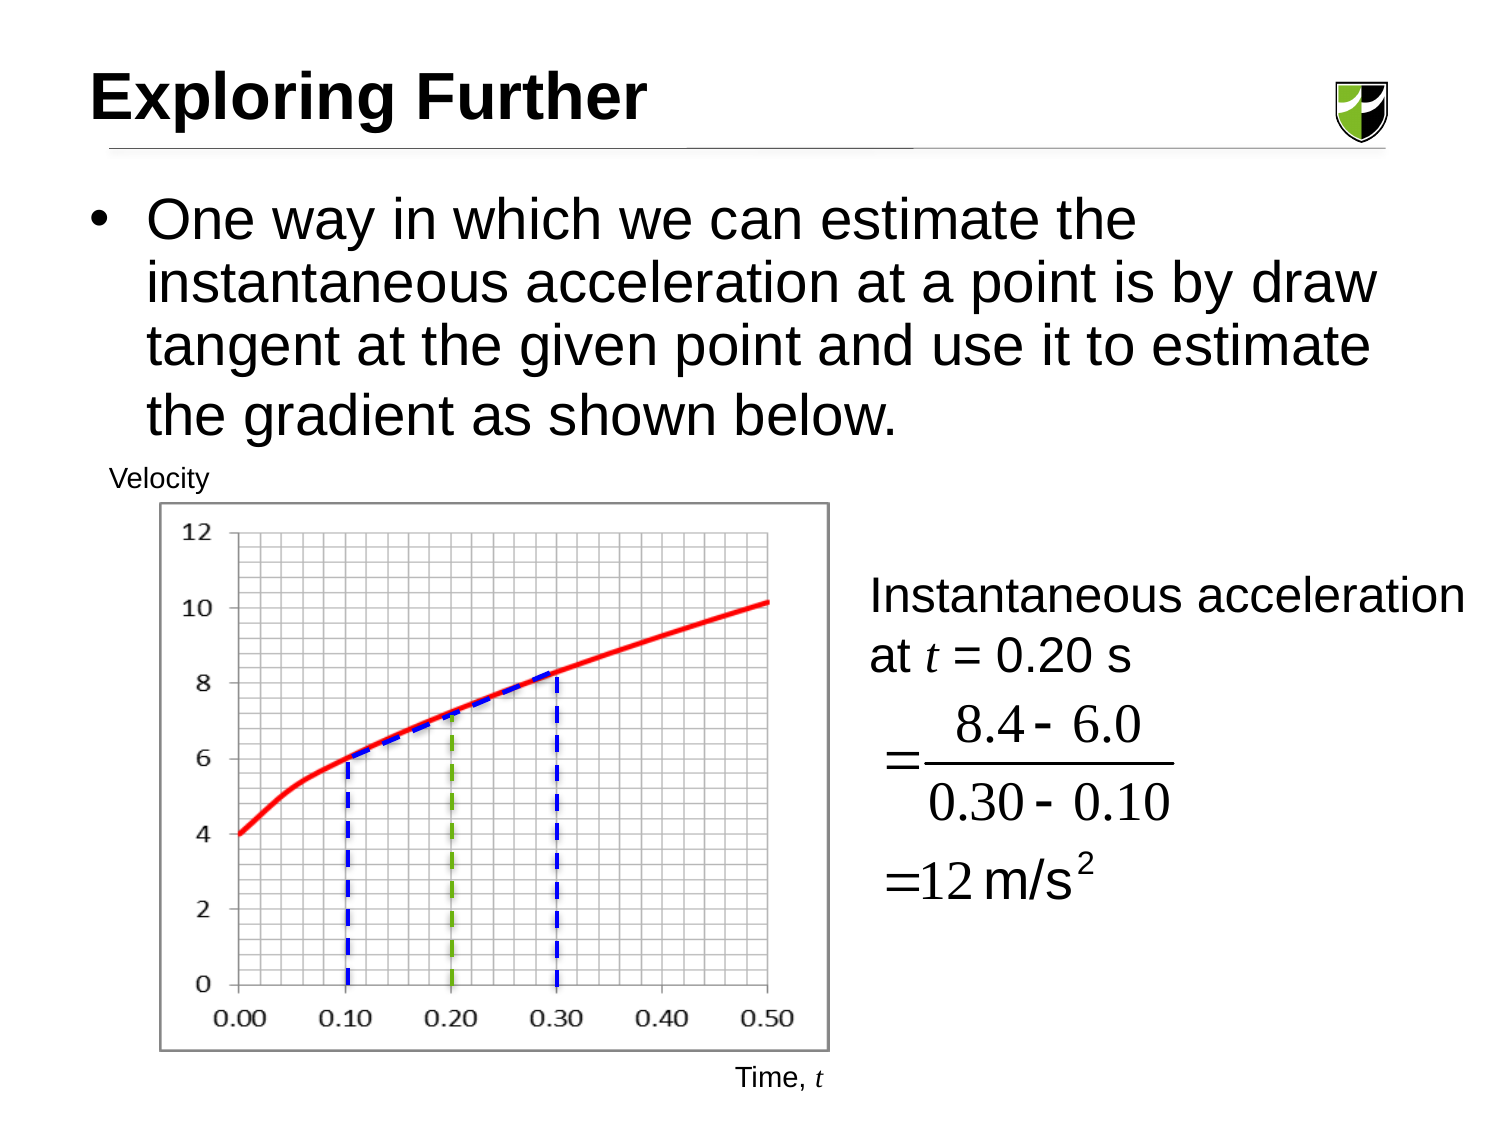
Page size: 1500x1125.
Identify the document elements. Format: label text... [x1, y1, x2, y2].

text_box One way in which we can estimate the instantaneous acceleration at a point is by draw tangent at the given point and use it to estimate the gradient as shown below. [75, 181, 1450, 980]
text_box Velocity [56, 451, 263, 502]
text_box Time, t [720, 1050, 907, 1101]
text_box Exploring Further [74, 45, 1425, 233]
picture [159, 501, 830, 1053]
text_box Instantaneous acceleration at t = 0.20 s [854, 555, 1500, 691]
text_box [872, 688, 1185, 912]
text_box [557, 667, 562, 675]
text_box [351, 667, 556, 757]
